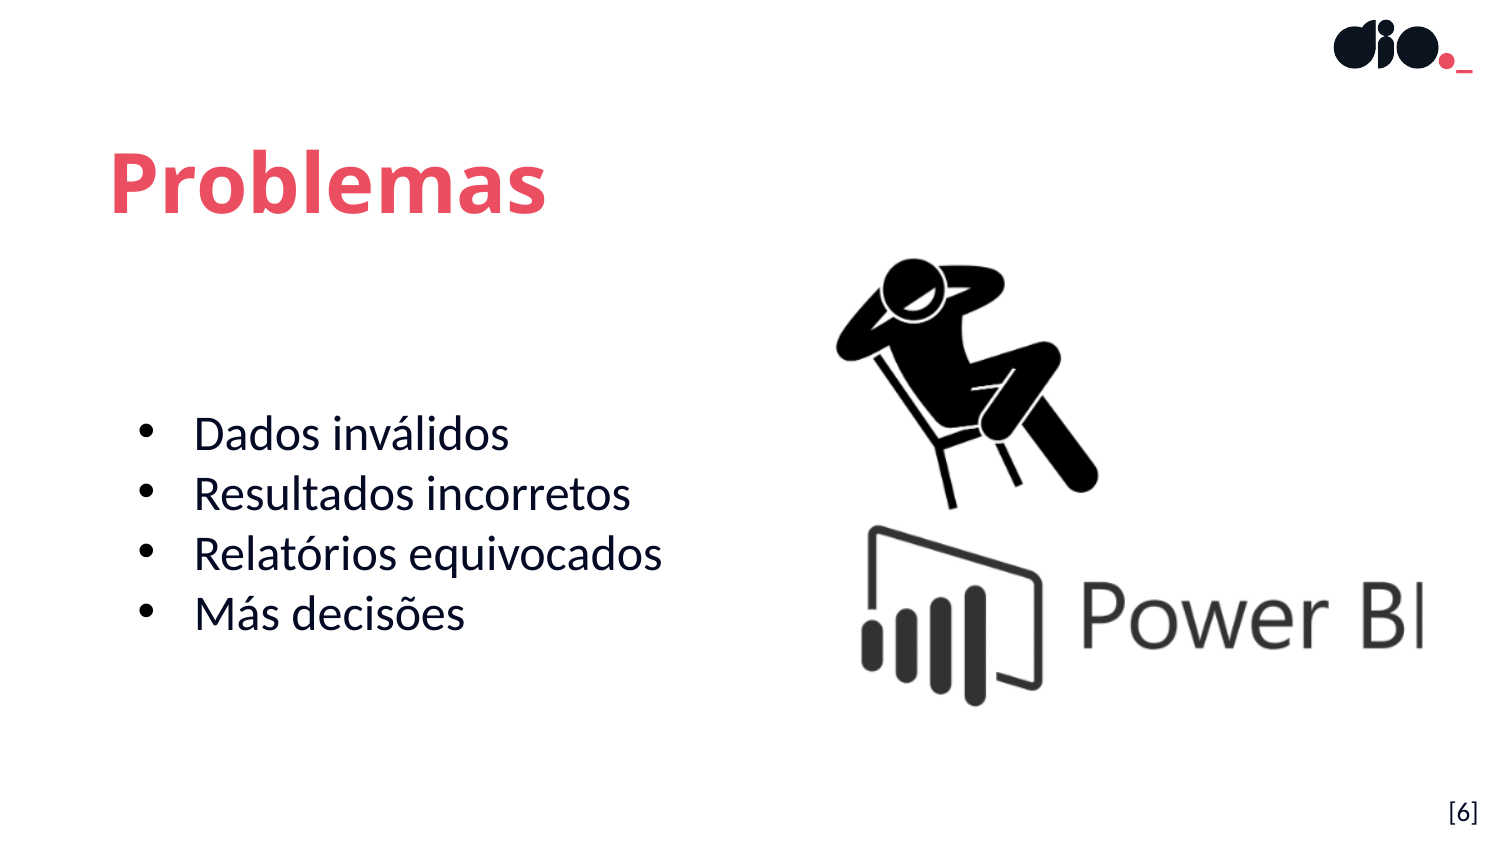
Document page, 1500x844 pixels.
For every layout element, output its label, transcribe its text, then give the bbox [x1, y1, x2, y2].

text_box Problemas [92, 104, 1408, 243]
picture [1333, 19, 1473, 74]
picture [795, 236, 1449, 755]
text_box Dados inválidos Resultados incorretos Relatórios equivocados Más decisões [110, 286, 790, 755]
slide_number [6] [1403, 779, 1494, 844]
